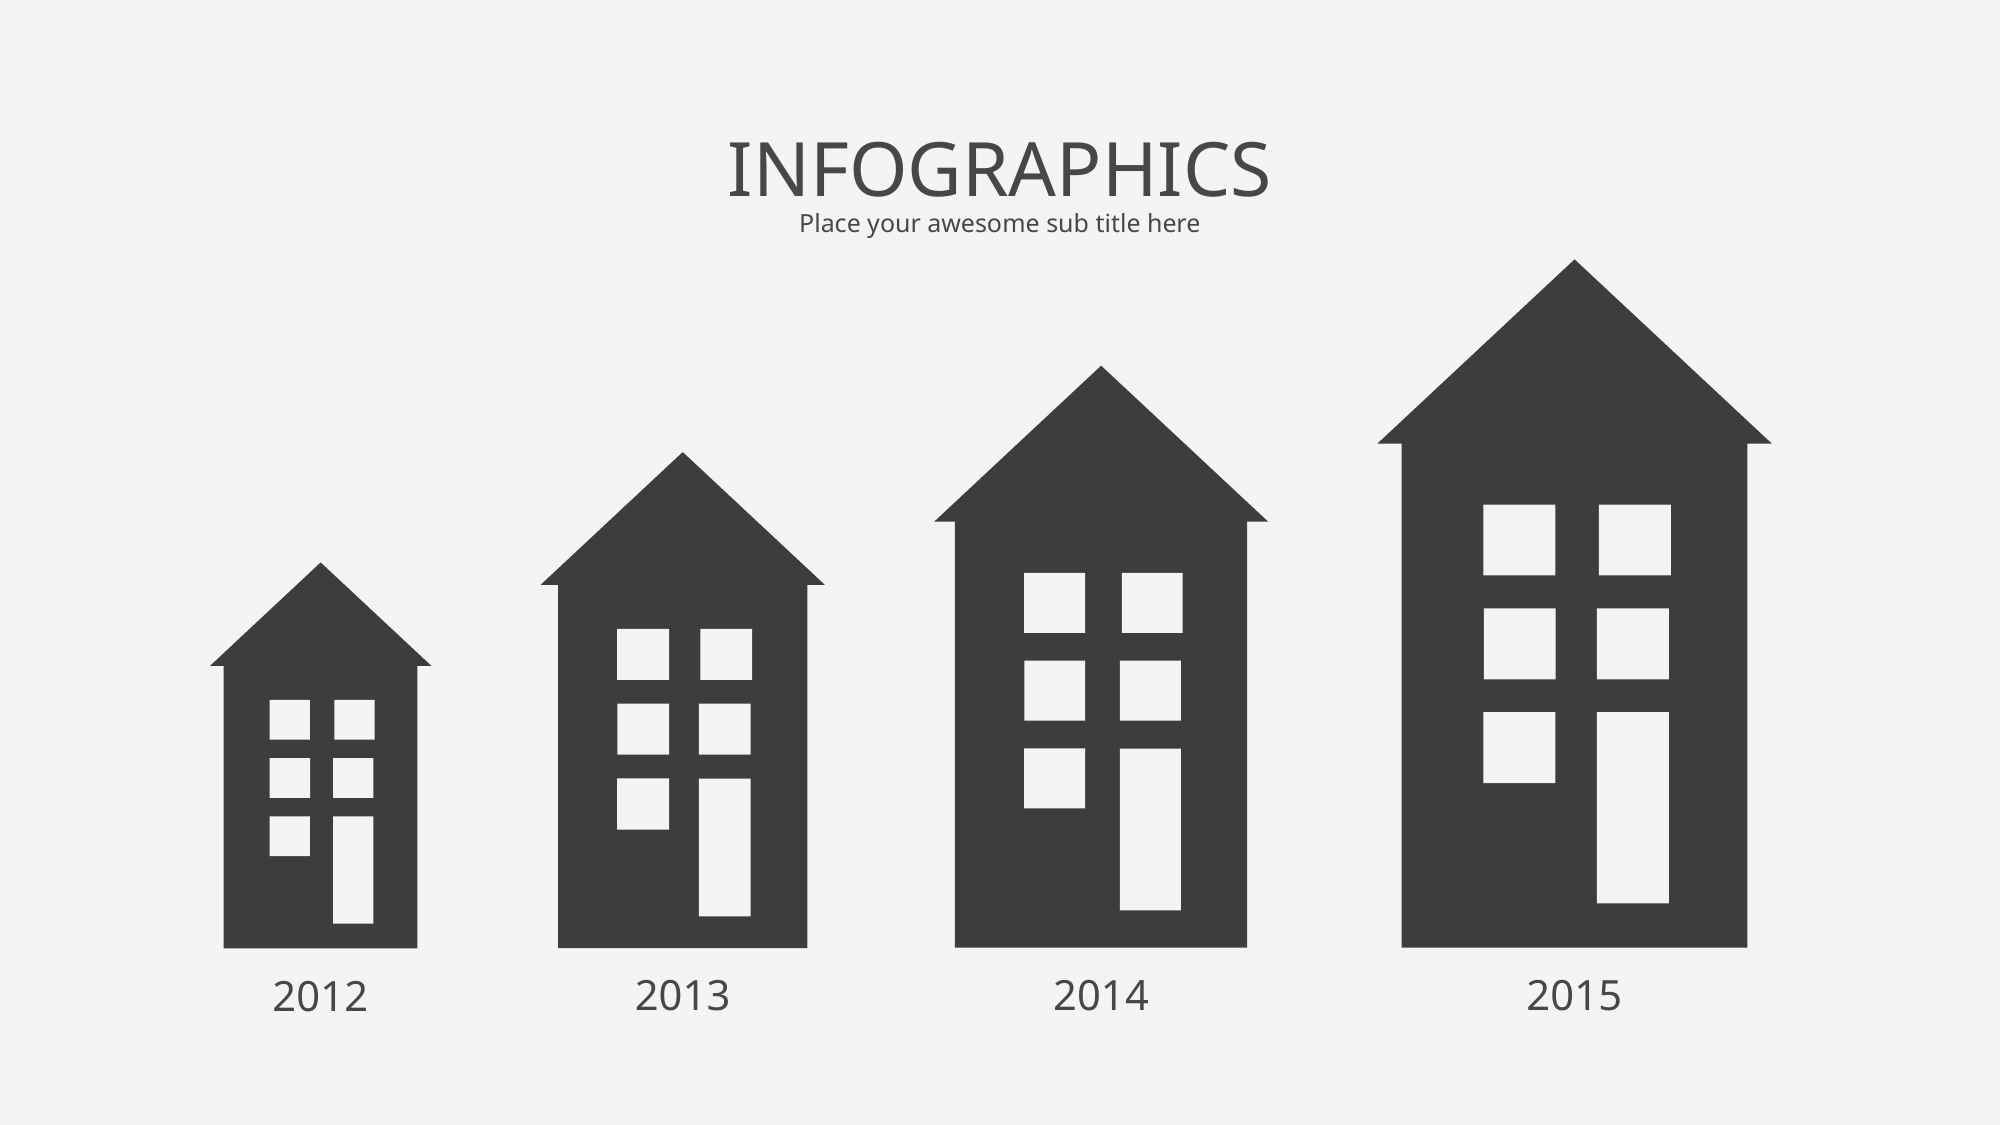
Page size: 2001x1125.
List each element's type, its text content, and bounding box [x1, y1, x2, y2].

text_box 2012 [166, 937, 476, 1027]
text_box 2015 [1420, 948, 1729, 1026]
text_box 2013 [528, 936, 838, 1026]
text_box 2014 [946, 948, 1256, 1026]
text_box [540, 452, 825, 949]
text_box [1377, 259, 1772, 948]
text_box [92, 69, 1907, 233]
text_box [934, 365, 1268, 948]
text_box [210, 562, 432, 949]
